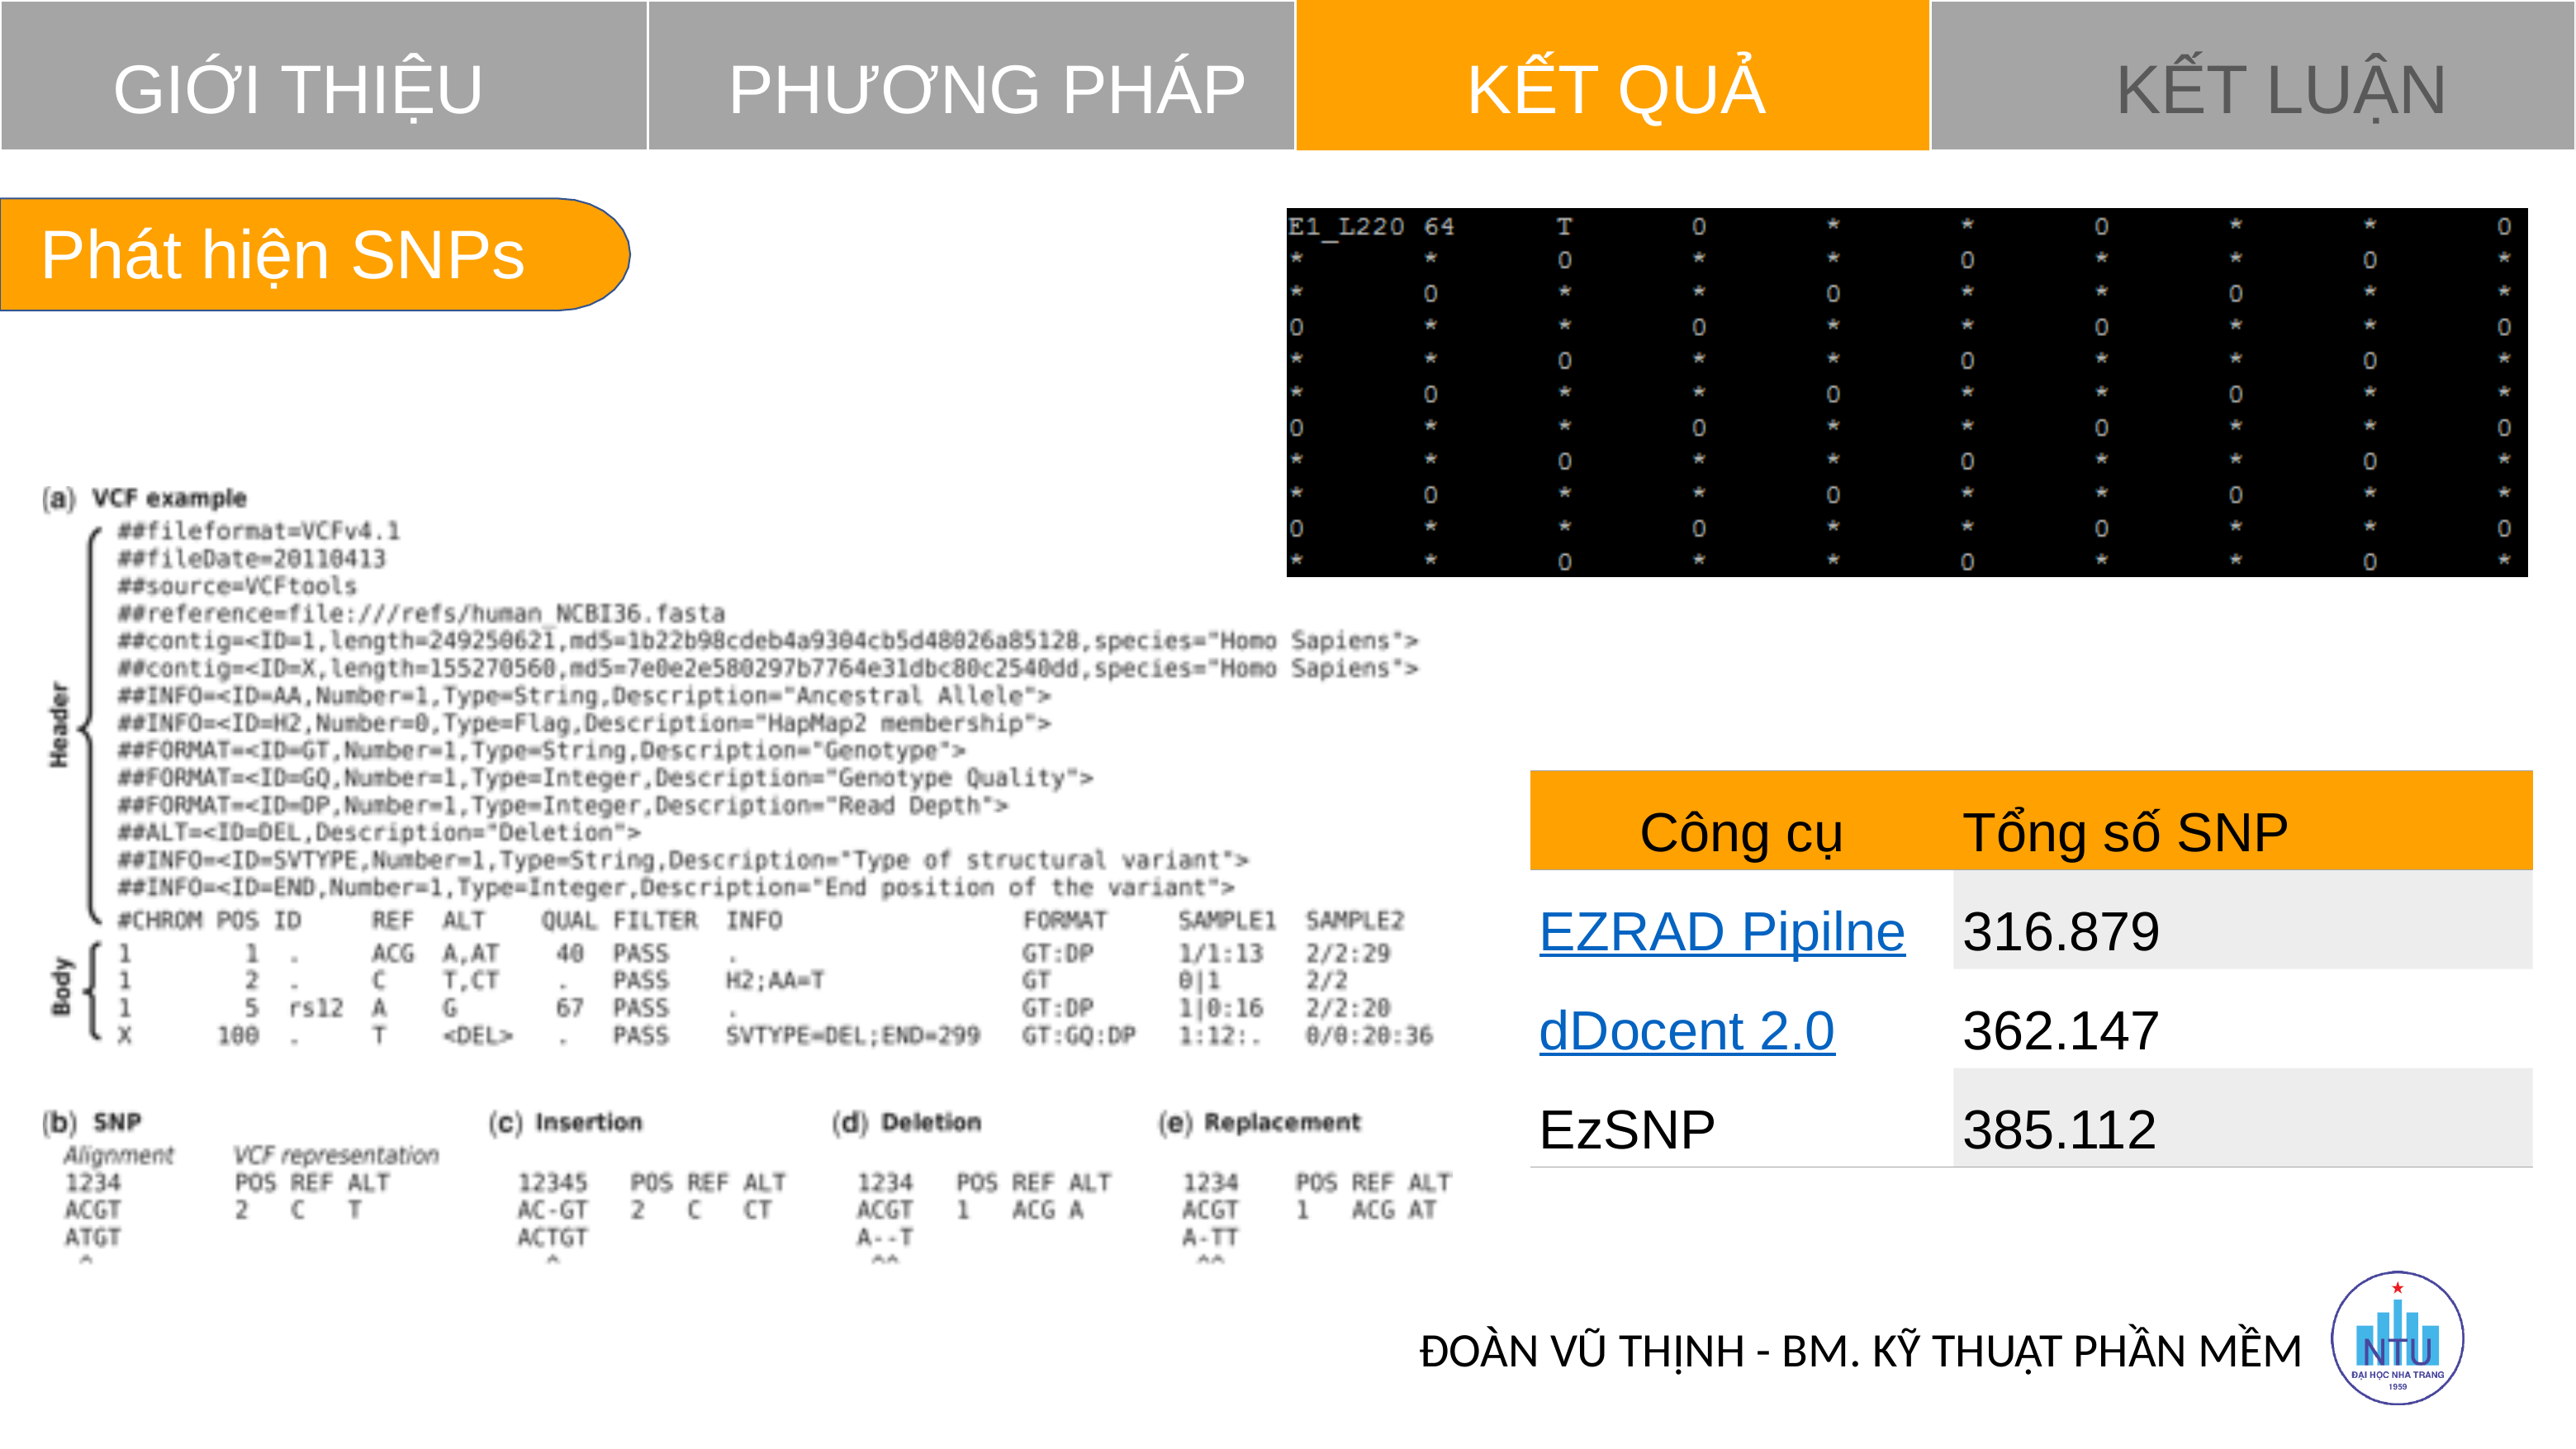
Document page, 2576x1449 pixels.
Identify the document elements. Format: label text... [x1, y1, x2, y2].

table_cell EZRAD Pipilne [1530, 870, 1953, 969]
table_header Công cụ [1530, 771, 1953, 869]
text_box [0, 0, 2576, 151]
text_box [0, 197, 632, 312]
table_cell 316.879 [1953, 870, 2533, 969]
table_cell 385.112 [1953, 1068, 2533, 1167]
table_cell 362.147 [1953, 969, 2533, 1068]
table_cell dDocent 2.0 [1530, 969, 1953, 1068]
picture [42, 208, 2528, 1281]
table_cell EzSNP [1530, 1068, 1953, 1167]
picture [2331, 1271, 2465, 1405]
table_header Tổng số SNP [1953, 771, 2533, 869]
text_box ĐOÀN VŨ THỊNH - BM. KỸ THUẬT PHẦN MỀM [1395, 1312, 2317, 1382]
text_box Phát hiện SNPs [38, 208, 566, 293]
